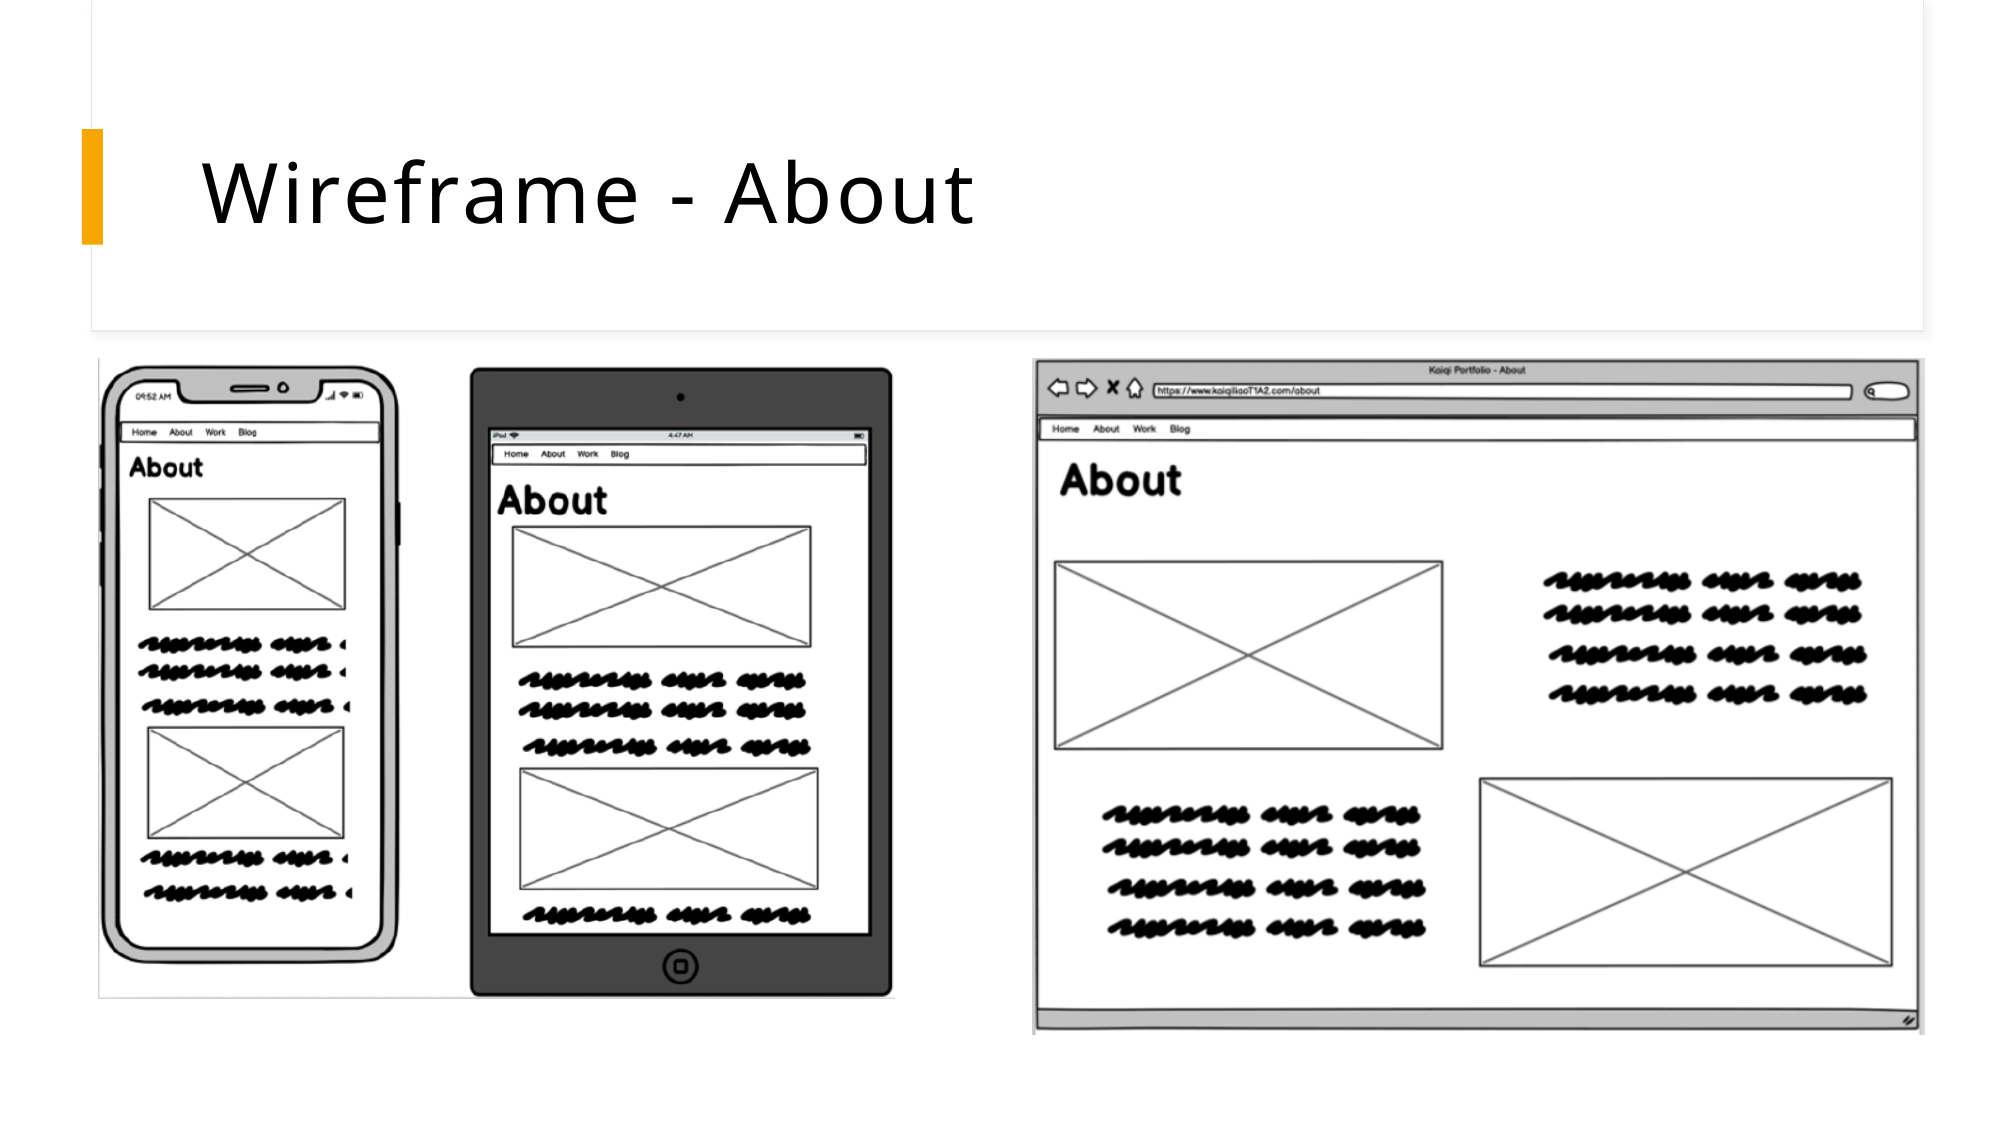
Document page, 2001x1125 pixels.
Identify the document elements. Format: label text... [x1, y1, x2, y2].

title Wireframe - About [183, 90, 1851, 284]
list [98, 358, 895, 999]
picture [1032, 358, 1925, 1035]
